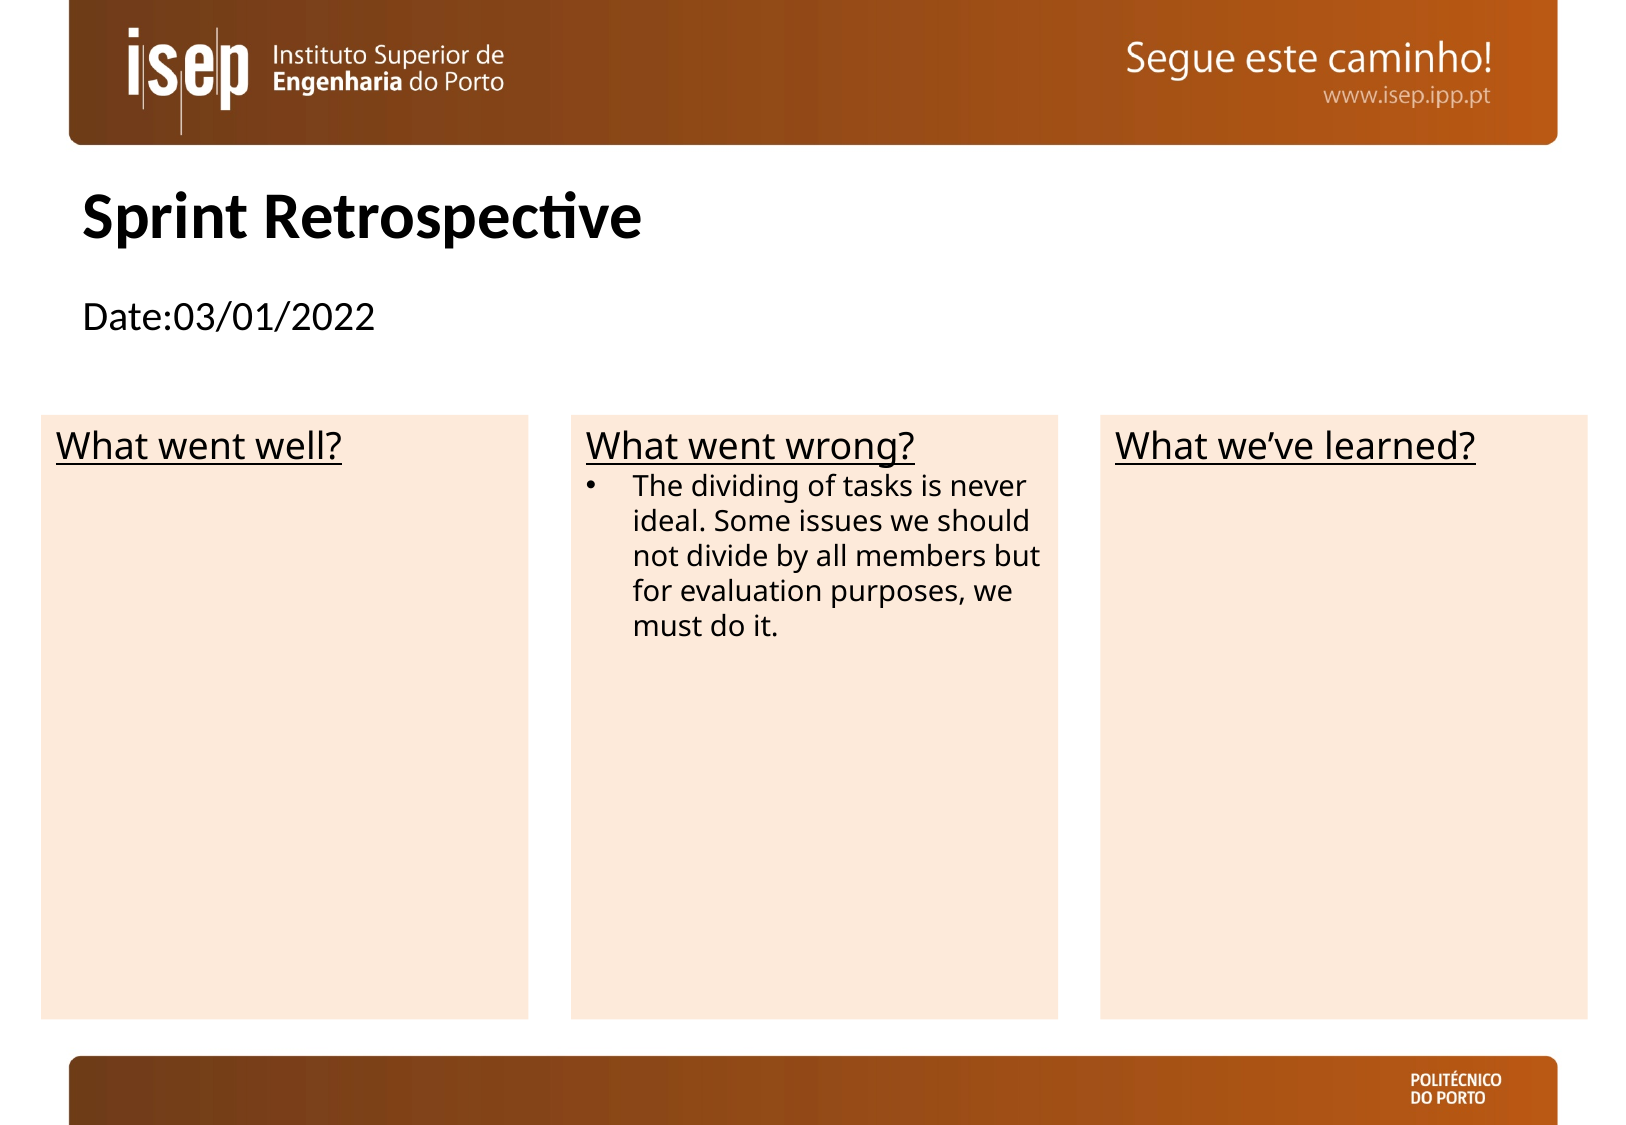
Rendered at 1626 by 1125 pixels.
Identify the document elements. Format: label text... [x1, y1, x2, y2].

list Date:03/01/2022 [67, 281, 1552, 1035]
text_box What we’ve learned? [1098, 413, 1590, 1021]
text_box What went wrong? The dividing of tasks is never ideal. Some issues we should not divide by all members but for evaluation purposes, we must do it. [569, 413, 1060, 1021]
text_box What went well? [39, 413, 530, 1021]
title Sprint Retrospective [67, 164, 1552, 258]
picture [0, 0, 1626, 1125]
